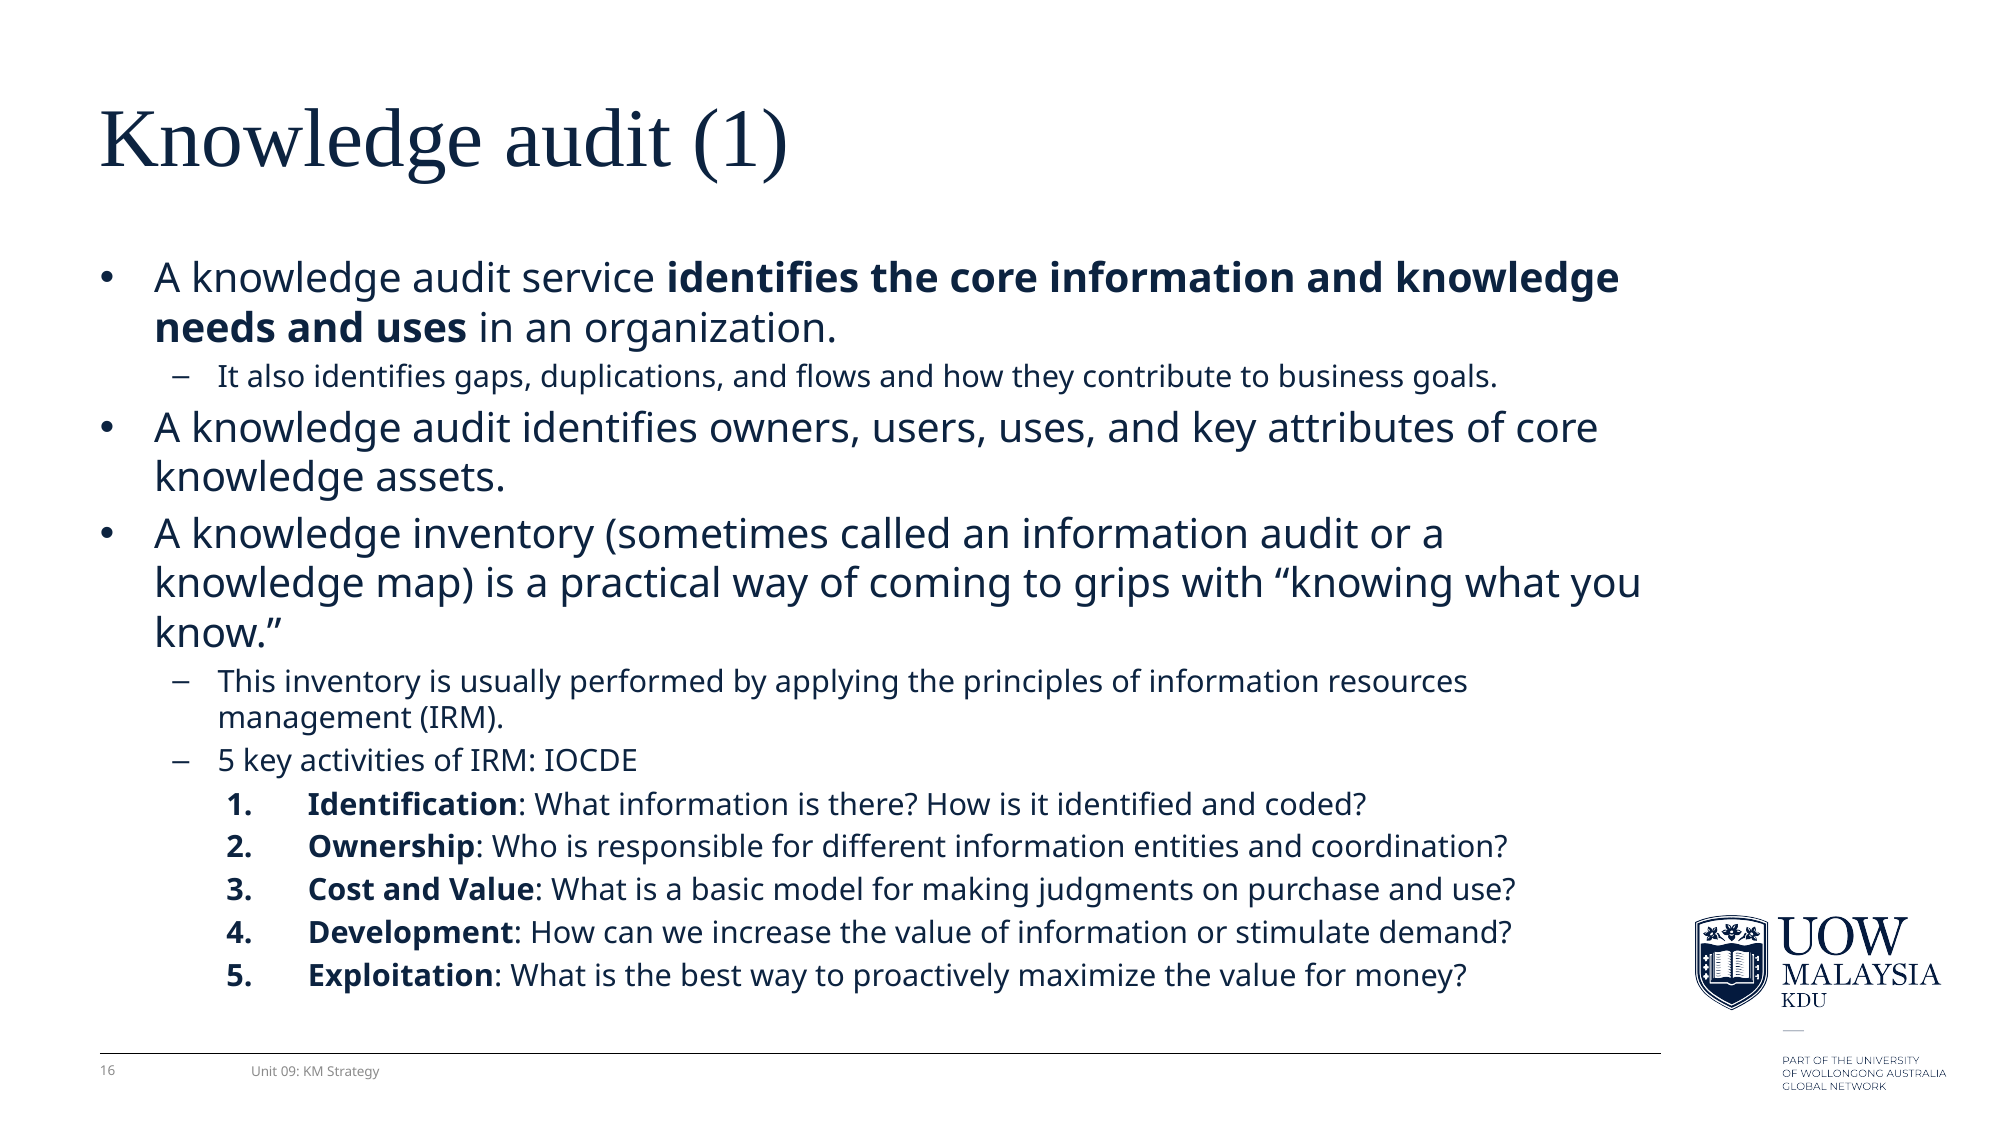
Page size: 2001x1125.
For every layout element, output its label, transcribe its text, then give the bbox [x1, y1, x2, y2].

title Knowledge audit (1) [99, 67, 1661, 207]
slide_number 16 [99, 1059, 180, 1091]
list A knowledge audit service identiﬁes the core information and knowledge needs and uses in an organization. It also identiﬁes gaps, duplications, and ﬂows and how they contribute to business goals. A knowledge audit identiﬁes owners, users, uses, and key attributes of core knowledge assets. A knowledge inventory (sometimes called an information audit or a knowledge map) is a practical way of coming to grips with “knowing what you know.” This inventory is usually performed by applying the principles of information resources management (IRM). 5 key activities of IRM: IOCDE Identiﬁcation: What information is there? How is it identiﬁed and coded? Ownership: Who is responsible for different information entities and coordination? Cost and Value: What is a basic model for making judgments on purchase and use? Development: How can we increase the value of information or stimulate demand? Exploitation: What is the best way to proactively maximize the value for money? [99, 251, 1661, 1004]
footer Unit 09: KM Strategy [250, 1059, 885, 1091]
picture [1695, 915, 1947, 1091]
